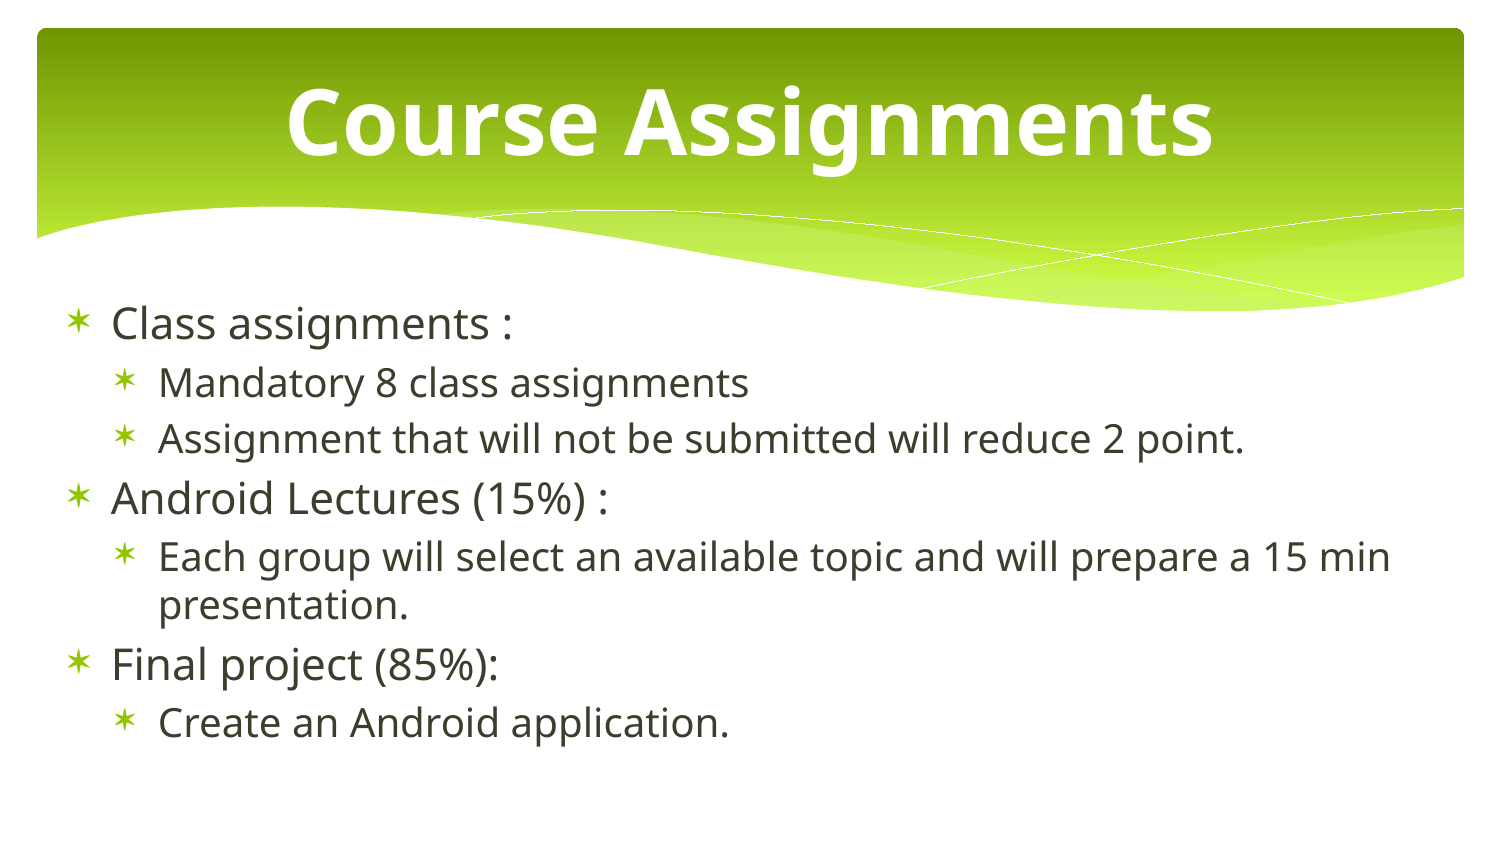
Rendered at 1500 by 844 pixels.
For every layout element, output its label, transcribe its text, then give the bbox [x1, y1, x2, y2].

title Course Assignments [75, 41, 1425, 196]
list Class assignments : Mandatory 8 class assignments Assignment that will not be submitted will reduce 2 point. Android Lectures (15%) : Each group will select an available topic and will prepare a 15 min presentation. Final project (85%): Create an Android application. [53, 288, 1447, 754]
